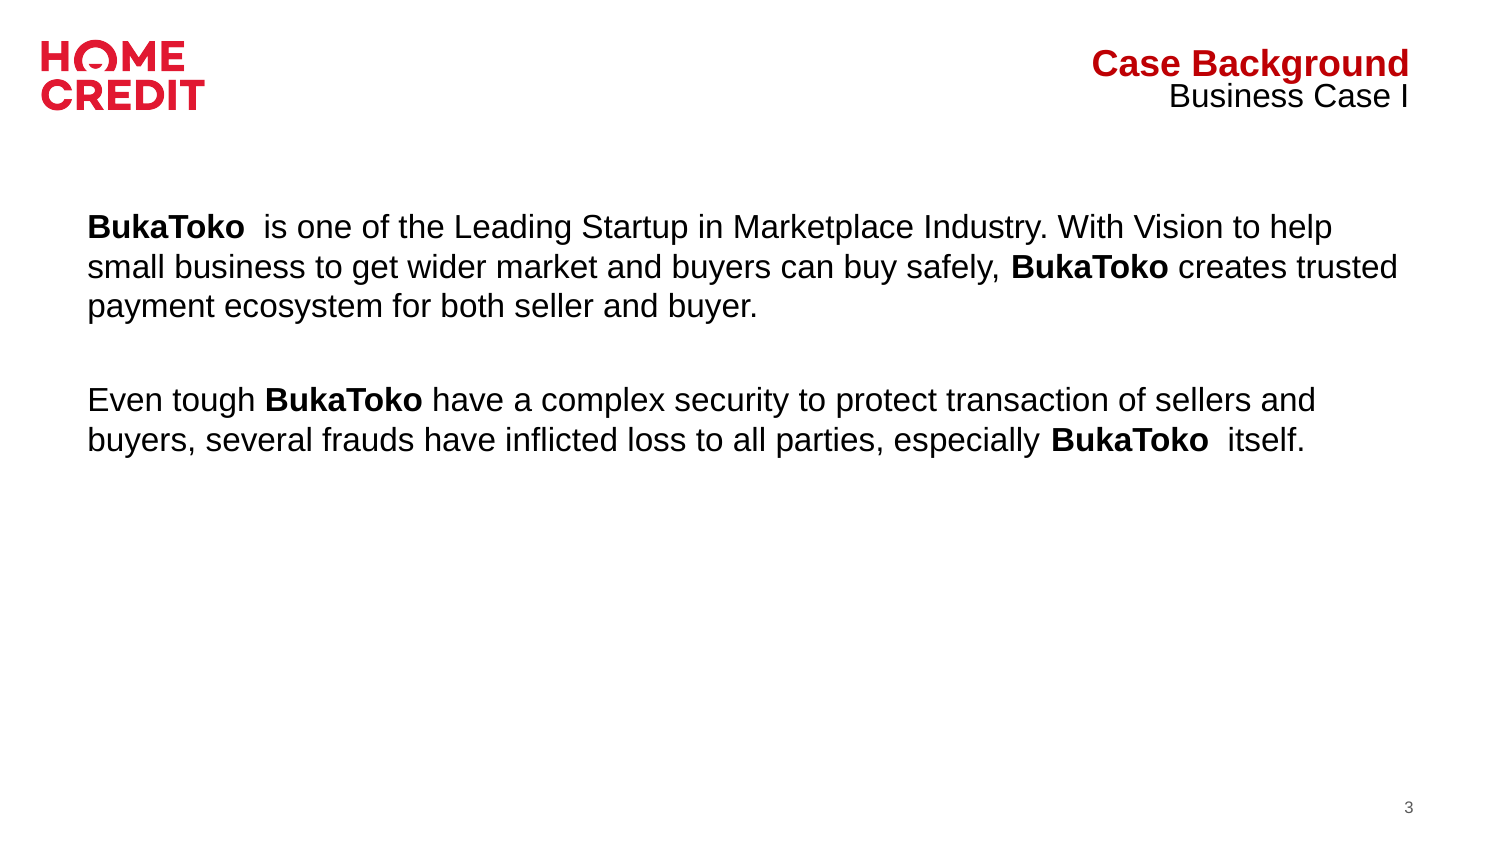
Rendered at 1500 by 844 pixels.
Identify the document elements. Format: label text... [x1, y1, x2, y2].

title Case Background [484, 47, 1425, 76]
picture [11, 9, 235, 141]
list BukaToko is one of the Leading Startup in Marketplace Industry. With Vision to help small business to get wider market and buyers can buy safely, BukaToko creates trusted payment ecosystem for both seller and buyer. Even tough BukaToko have a complex security to protect transaction of sellers and buyers, several frauds have inflicted loss to all parties, especially BukaToko itself. [72, 197, 1425, 746]
list Business Case I [484, 82, 1425, 106]
